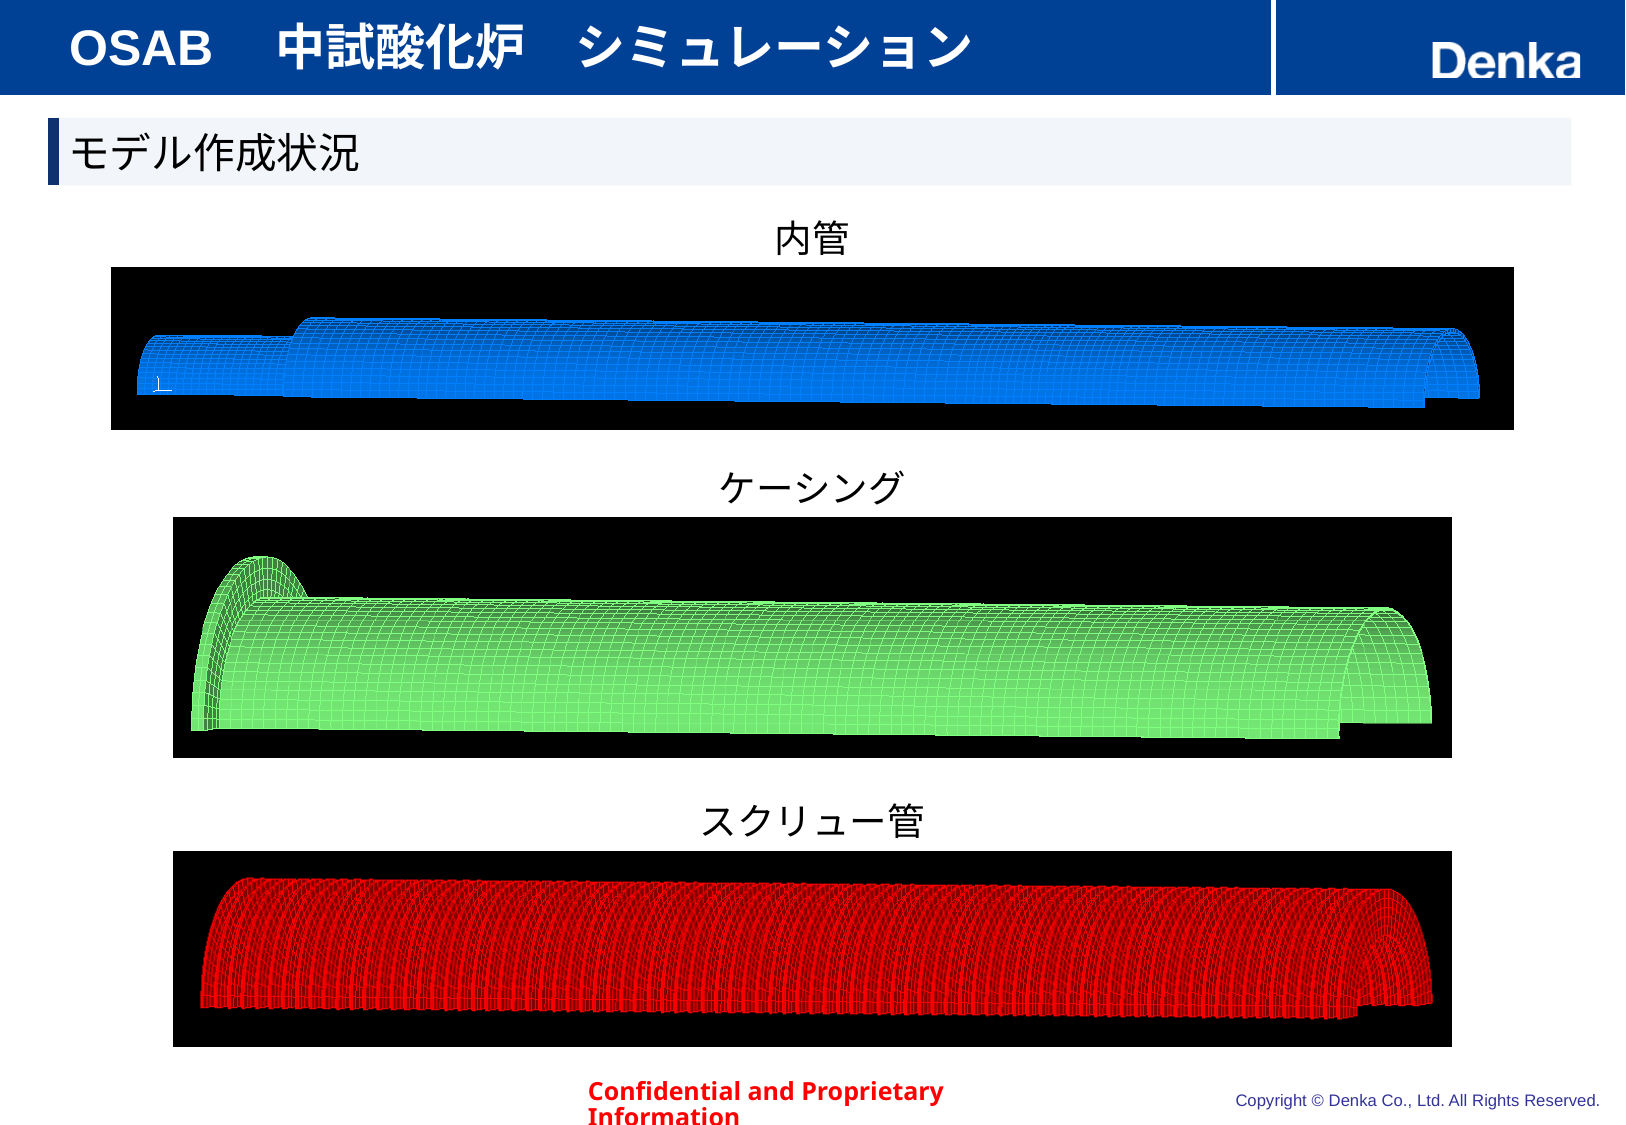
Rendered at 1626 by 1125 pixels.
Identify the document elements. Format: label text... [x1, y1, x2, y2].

text_box スクリュー管 [628, 791, 997, 849]
text_box ケーシング [628, 457, 997, 516]
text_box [53, 117, 1572, 186]
picture [172, 851, 1453, 1047]
text_box 内管 [628, 207, 997, 265]
title OSAB 中試酸化炉 シミュレーション [54, 0, 1274, 95]
picture [111, 266, 1514, 431]
picture [172, 517, 1452, 758]
